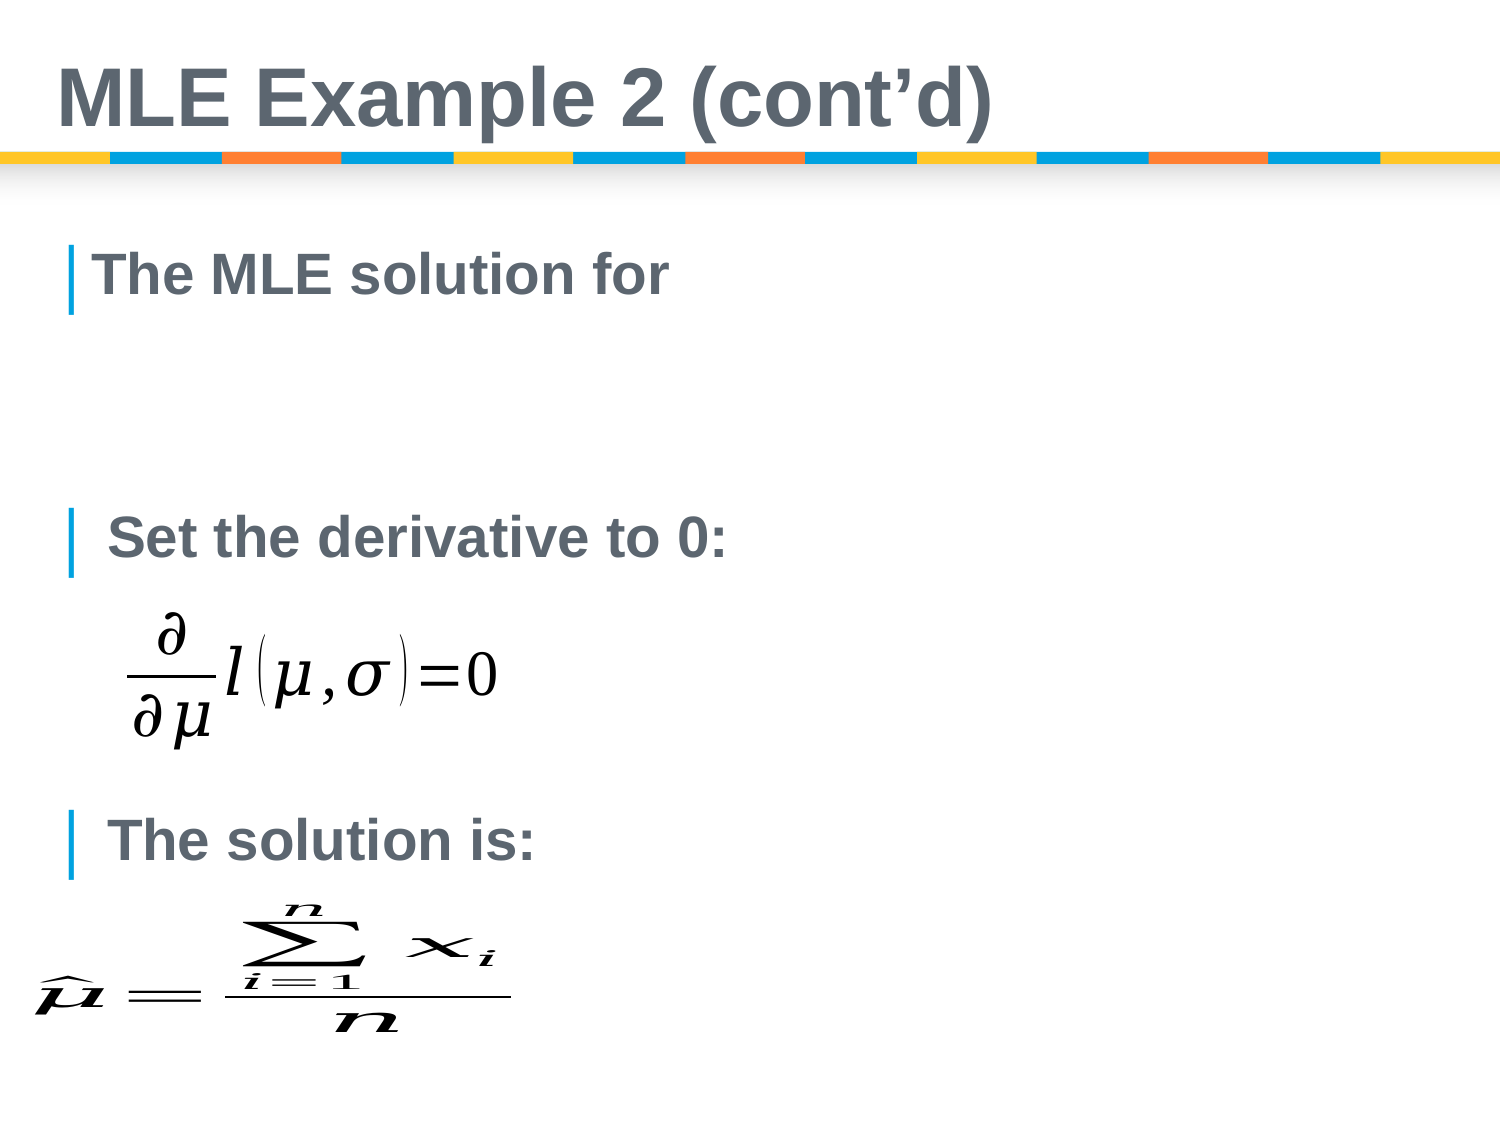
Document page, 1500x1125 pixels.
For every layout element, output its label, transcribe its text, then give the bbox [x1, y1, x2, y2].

title MLE Example 2 (cont’d) [41, 30, 1500, 169]
